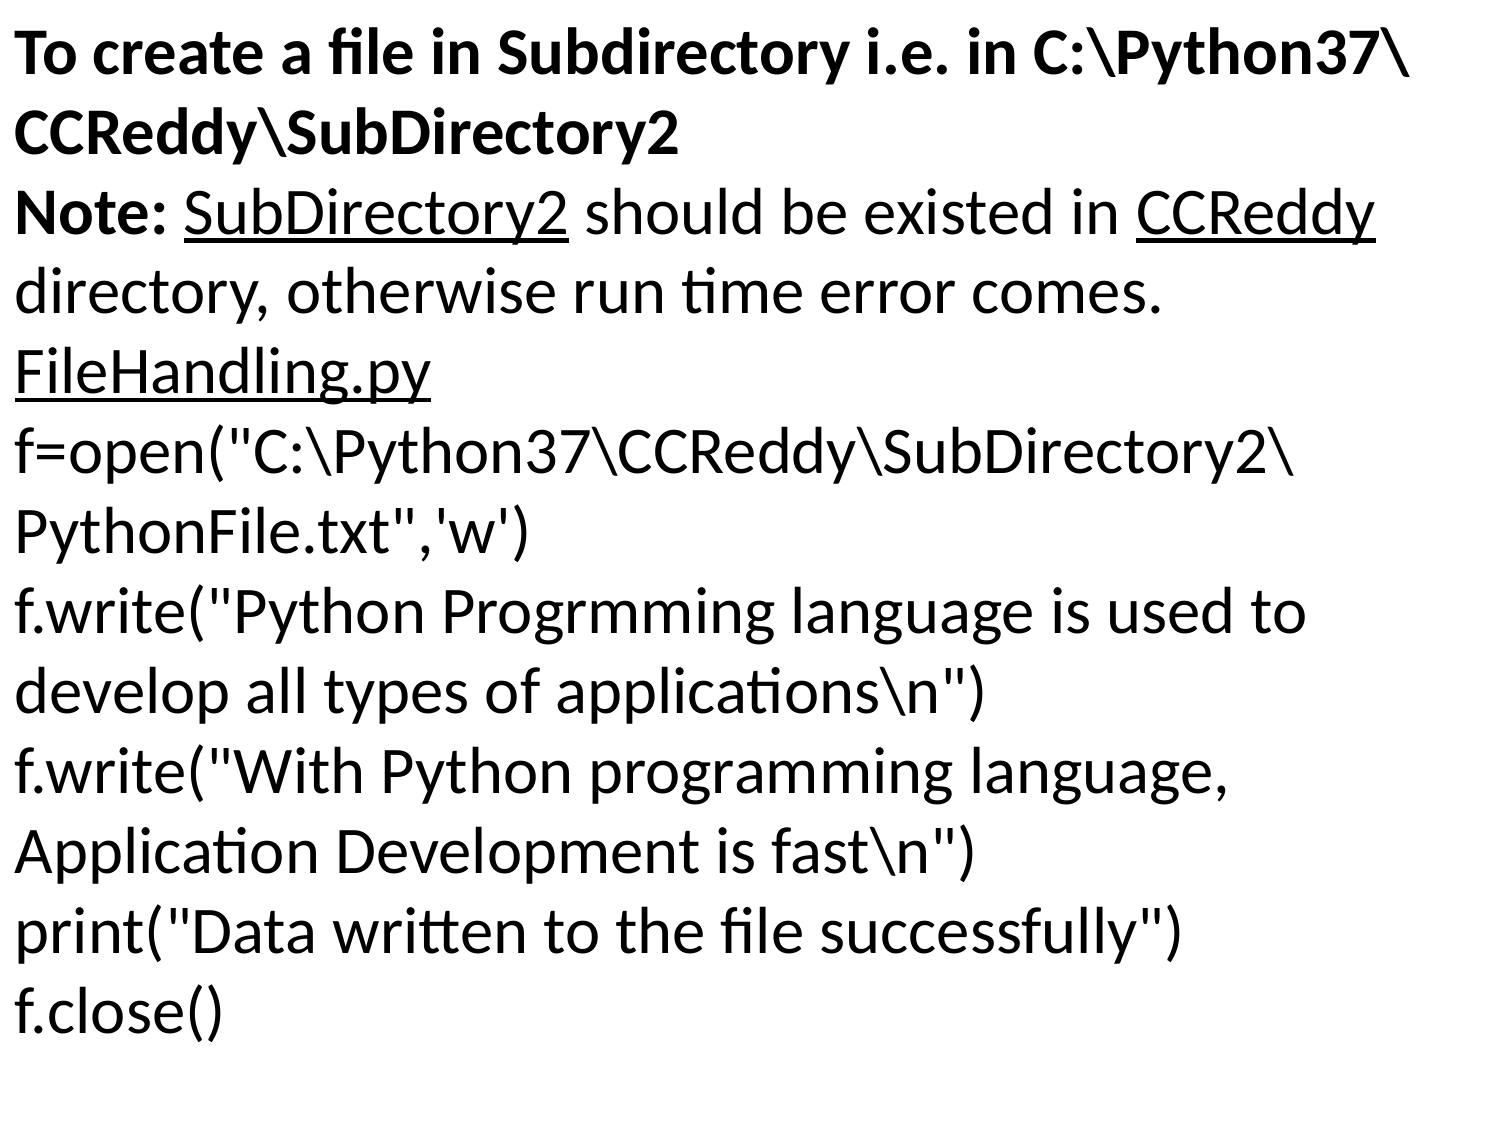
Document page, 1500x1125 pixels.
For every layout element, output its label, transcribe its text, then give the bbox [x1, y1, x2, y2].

text_box To create a file in Subdirectory i.e. in C:\Python37\CCReddy\SubDirectory2 Note: SubDirectory2 should be existed in CCReddy directory, otherwise run time error comes. FileHandling.py f=open("C:\Python37\CCReddy\SubDirectory2\PythonFile.txt",'w') f.write("Python Progrmming language is used to develop all types of applications\n") f.write("With Python programming language, Application Development is fast\n") print("Data written to the file successfully") f.close() [0, 0, 1500, 1055]
